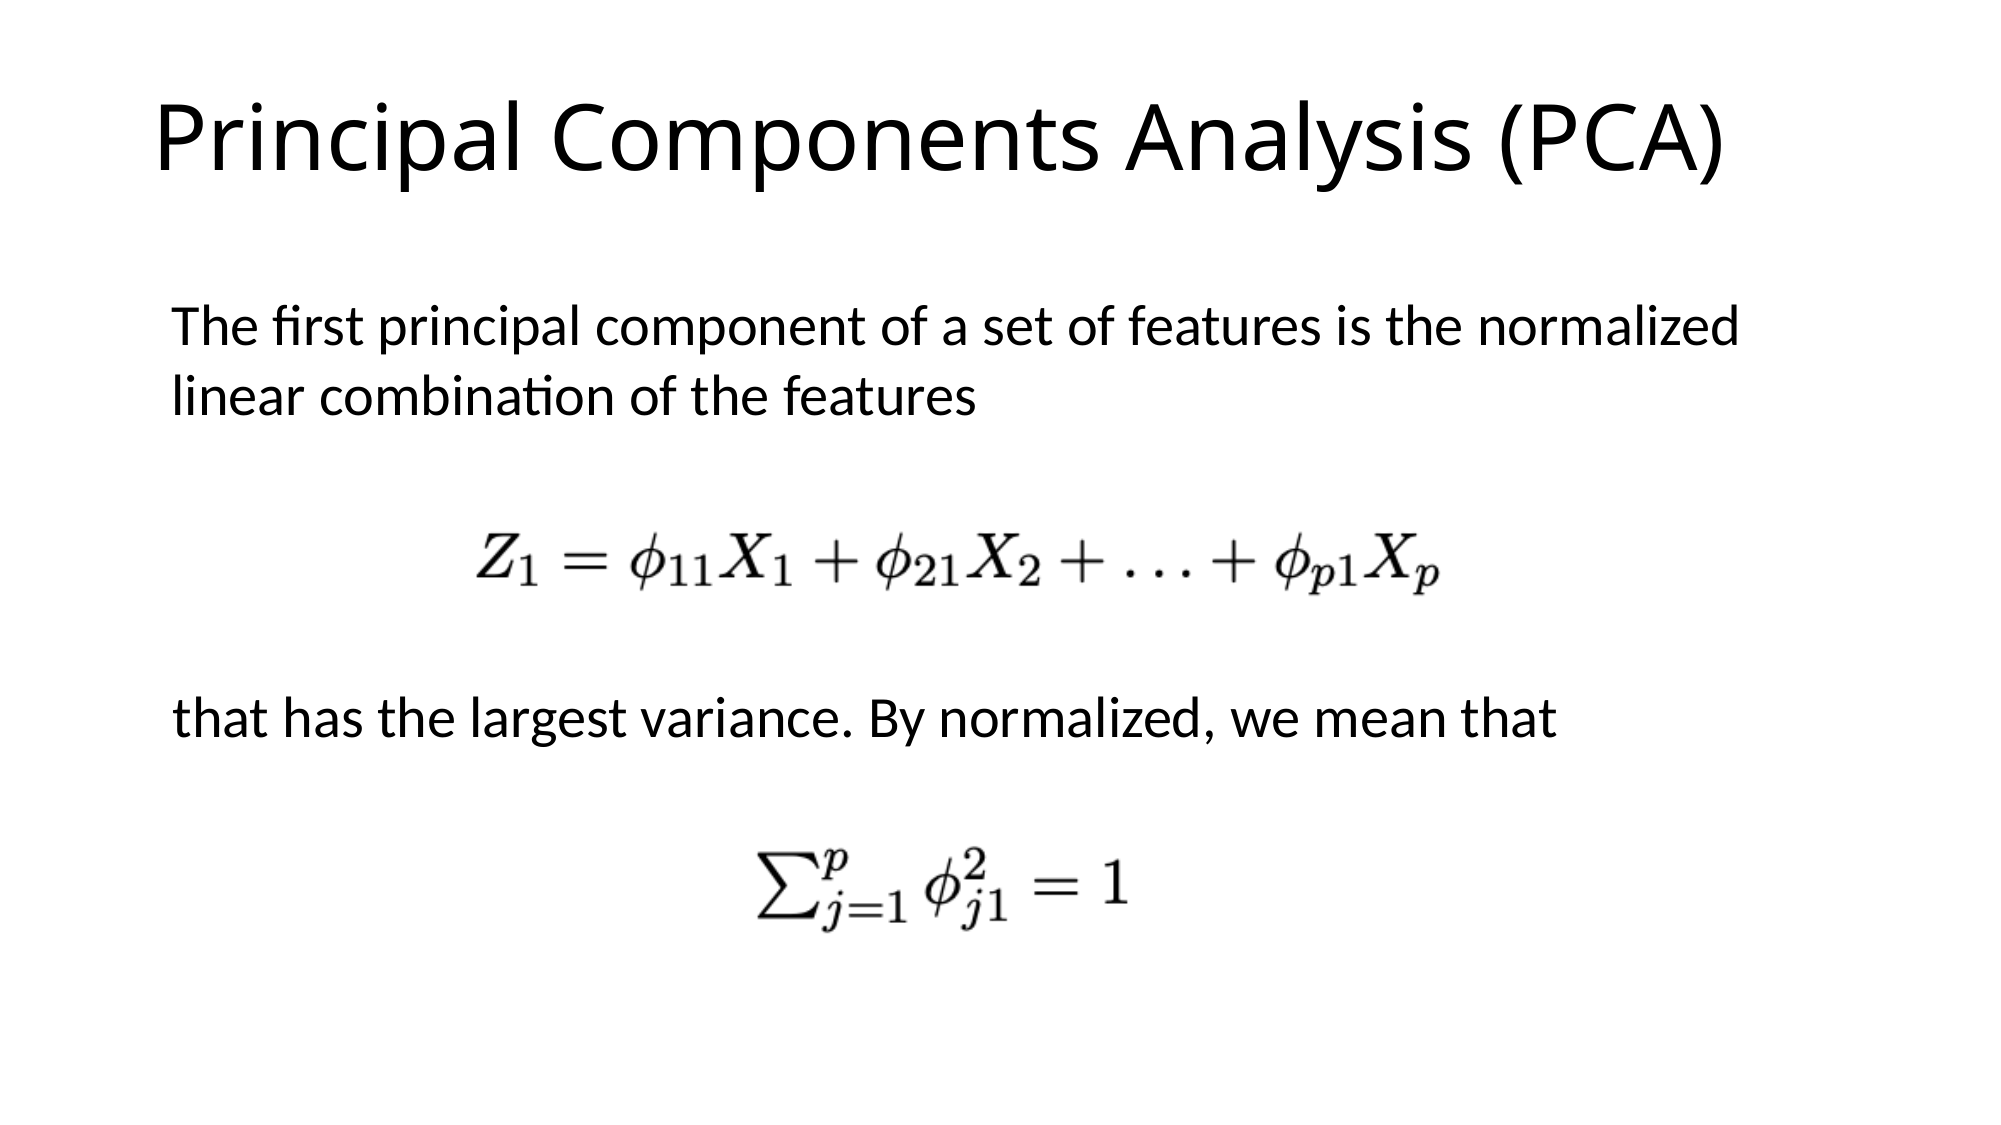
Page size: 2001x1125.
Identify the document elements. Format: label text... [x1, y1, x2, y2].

picture [741, 838, 1131, 942]
text_box The first principal component of a set of features is the normalized linear combination of the features [157, 279, 1844, 435]
text_box that has the largest variance. By normalized, we mean that [158, 672, 1757, 757]
picture [467, 522, 1447, 603]
title Principal Components Analysis (PCA) [137, 59, 1863, 221]
